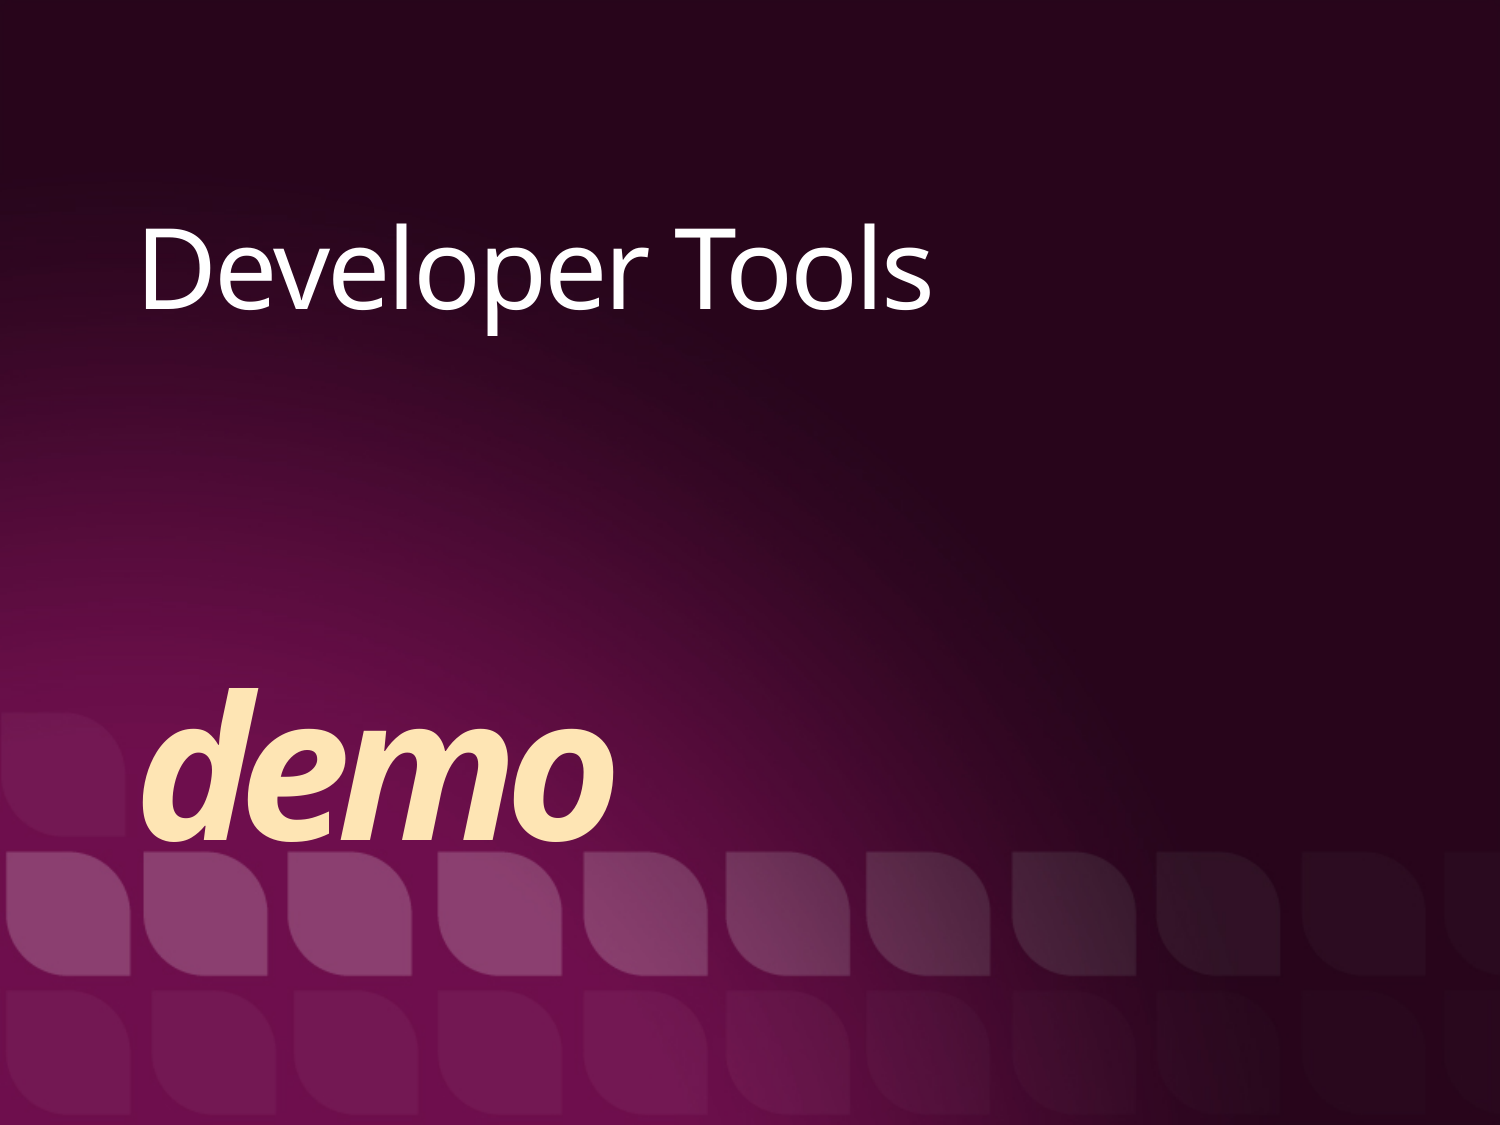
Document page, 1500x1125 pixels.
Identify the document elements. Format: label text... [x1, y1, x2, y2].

title Developer Tools [135, 148, 1380, 399]
list demo [134, 668, 1396, 863]
picture [0, 0, 1500, 1125]
